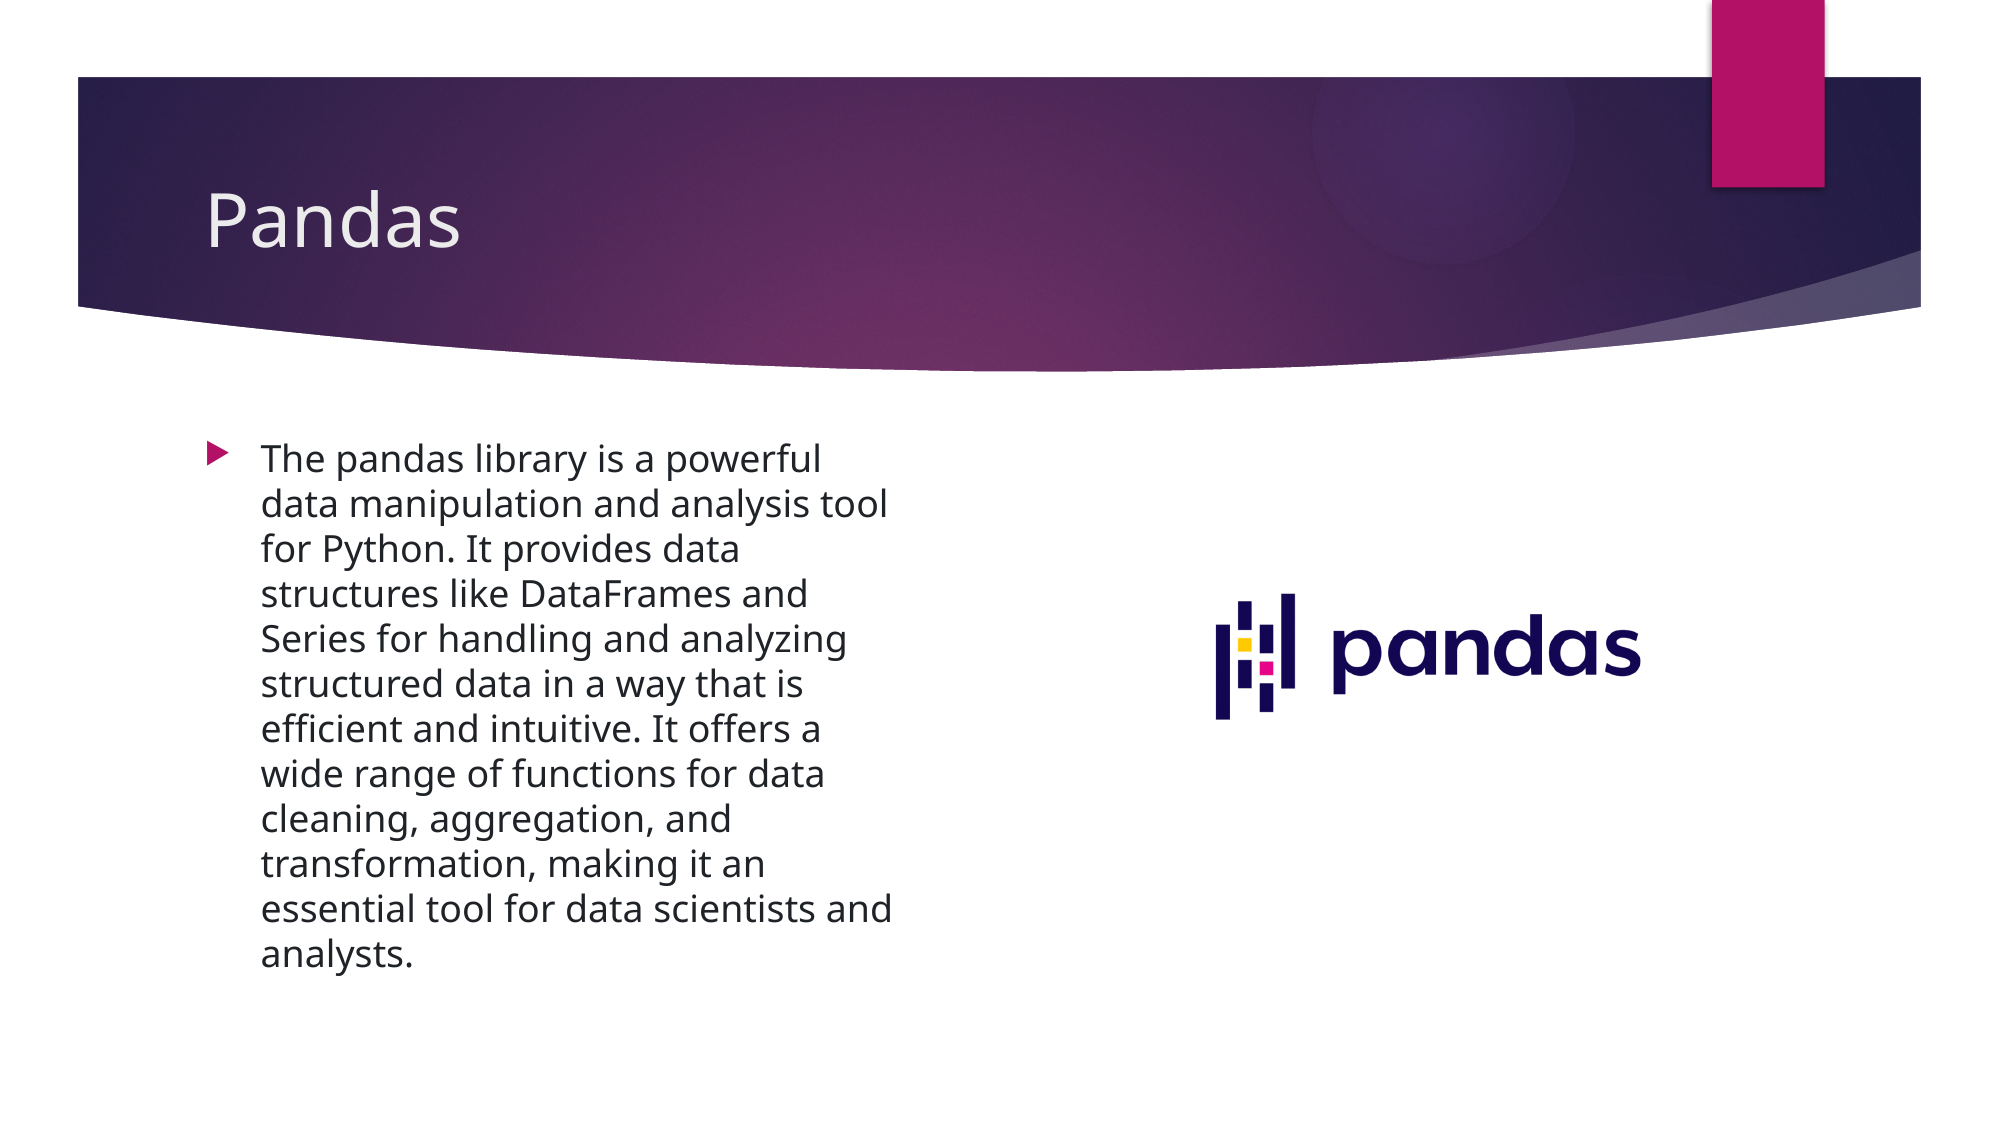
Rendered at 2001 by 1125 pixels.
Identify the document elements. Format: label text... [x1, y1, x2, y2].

picture [1195, 562, 1662, 751]
title Pandas [189, 159, 1627, 276]
list The pandas library is a powerful data manipulation and analysis tool for Python. It provides data structures like DataFrames and Series for handling and analyzing structured data in a way that is efficient and intuitive. It offers a wide range of functions for data cleaning, aggregation, and transformation, making it an essential tool for data scientists and analysts. [189, 427, 919, 1000]
